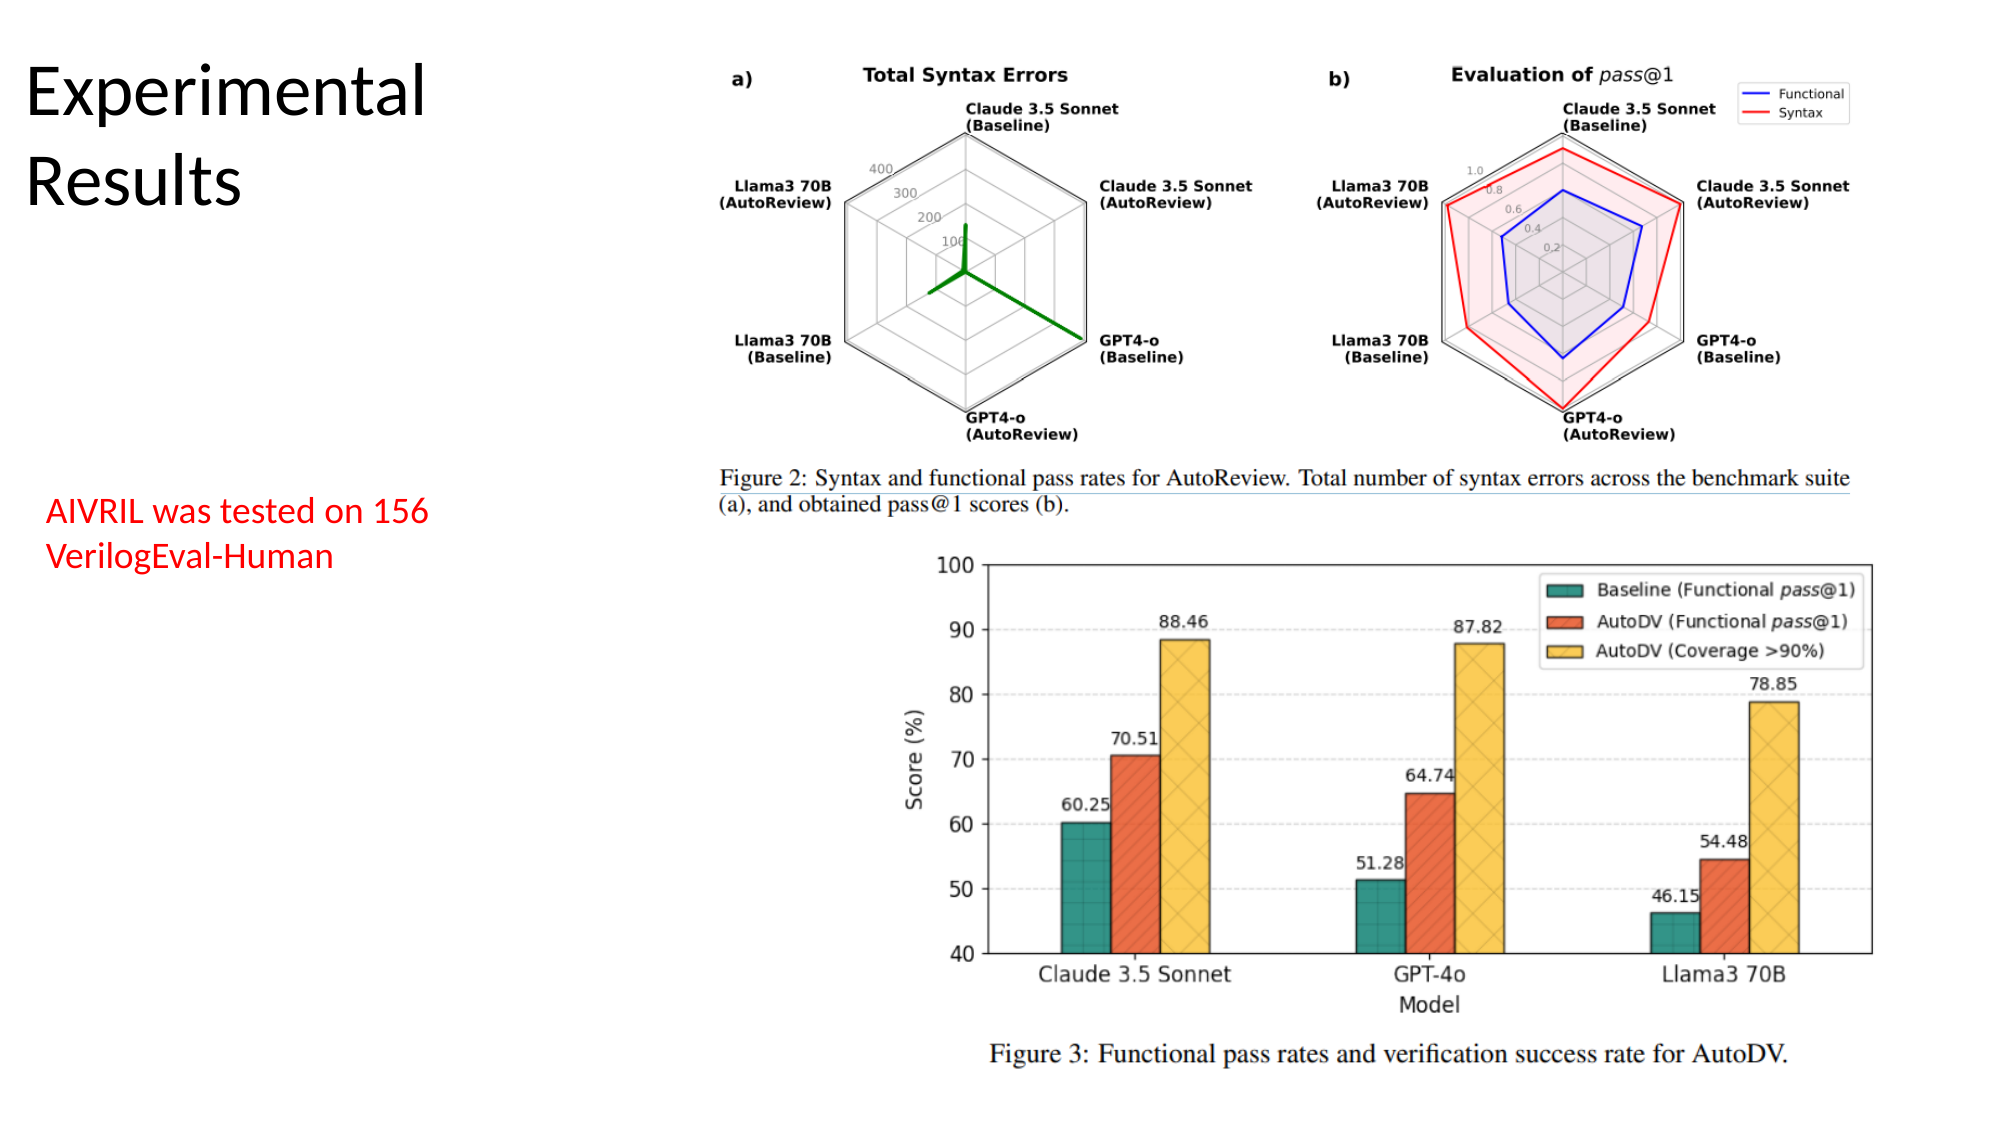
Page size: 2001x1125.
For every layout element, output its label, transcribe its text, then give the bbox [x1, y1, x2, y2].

text_box AIVRIL was tested on 156 VerilogEval-Human [31, 478, 543, 584]
text_box Experimental Results [10, 33, 642, 229]
picture [699, 44, 1914, 1096]
